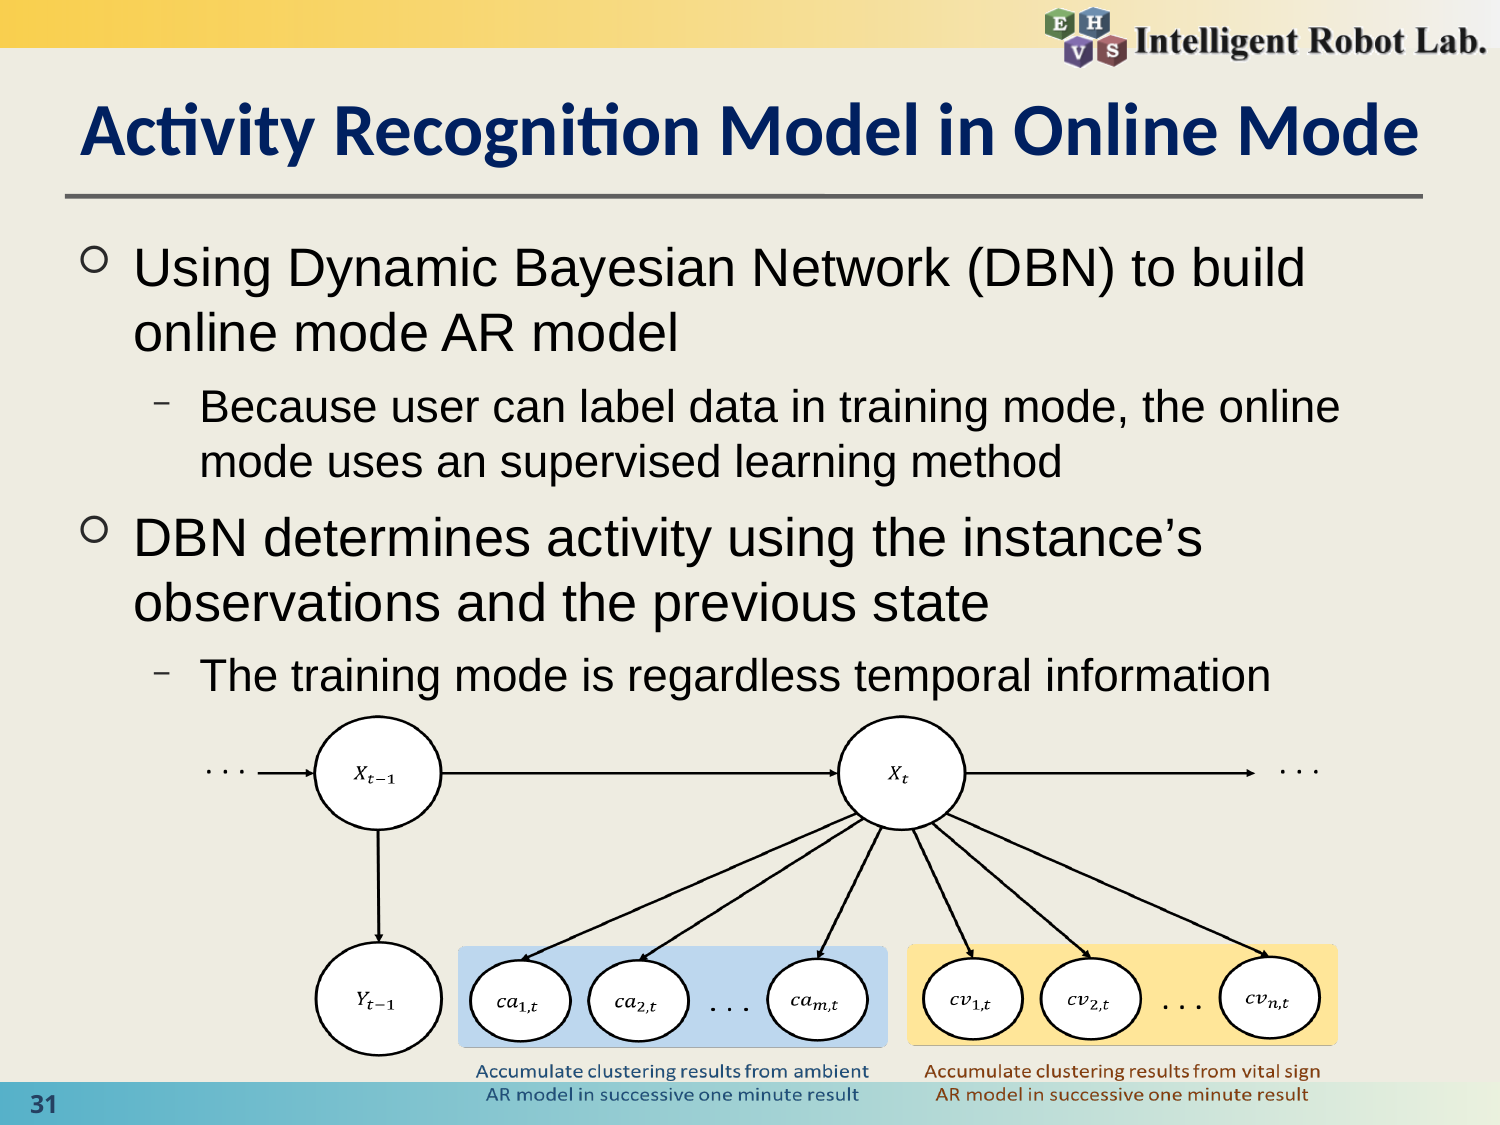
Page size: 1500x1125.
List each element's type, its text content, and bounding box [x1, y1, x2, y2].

slide_number 31 [0, 1070, 89, 1125]
title Activity Recognition Model in Online Mode [64, 66, 1483, 178]
list Using Dynamic Bayesian Network (DBN) to build online mode AR model Because user can label data in training mode, the online mode uses an supervised learning method DBN determines activity using the instance’s observations and the previous state The training mode is regardless temporal information [62, 224, 1483, 1029]
picture [1045, 7, 1489, 68]
picture [182, 715, 1341, 1118]
